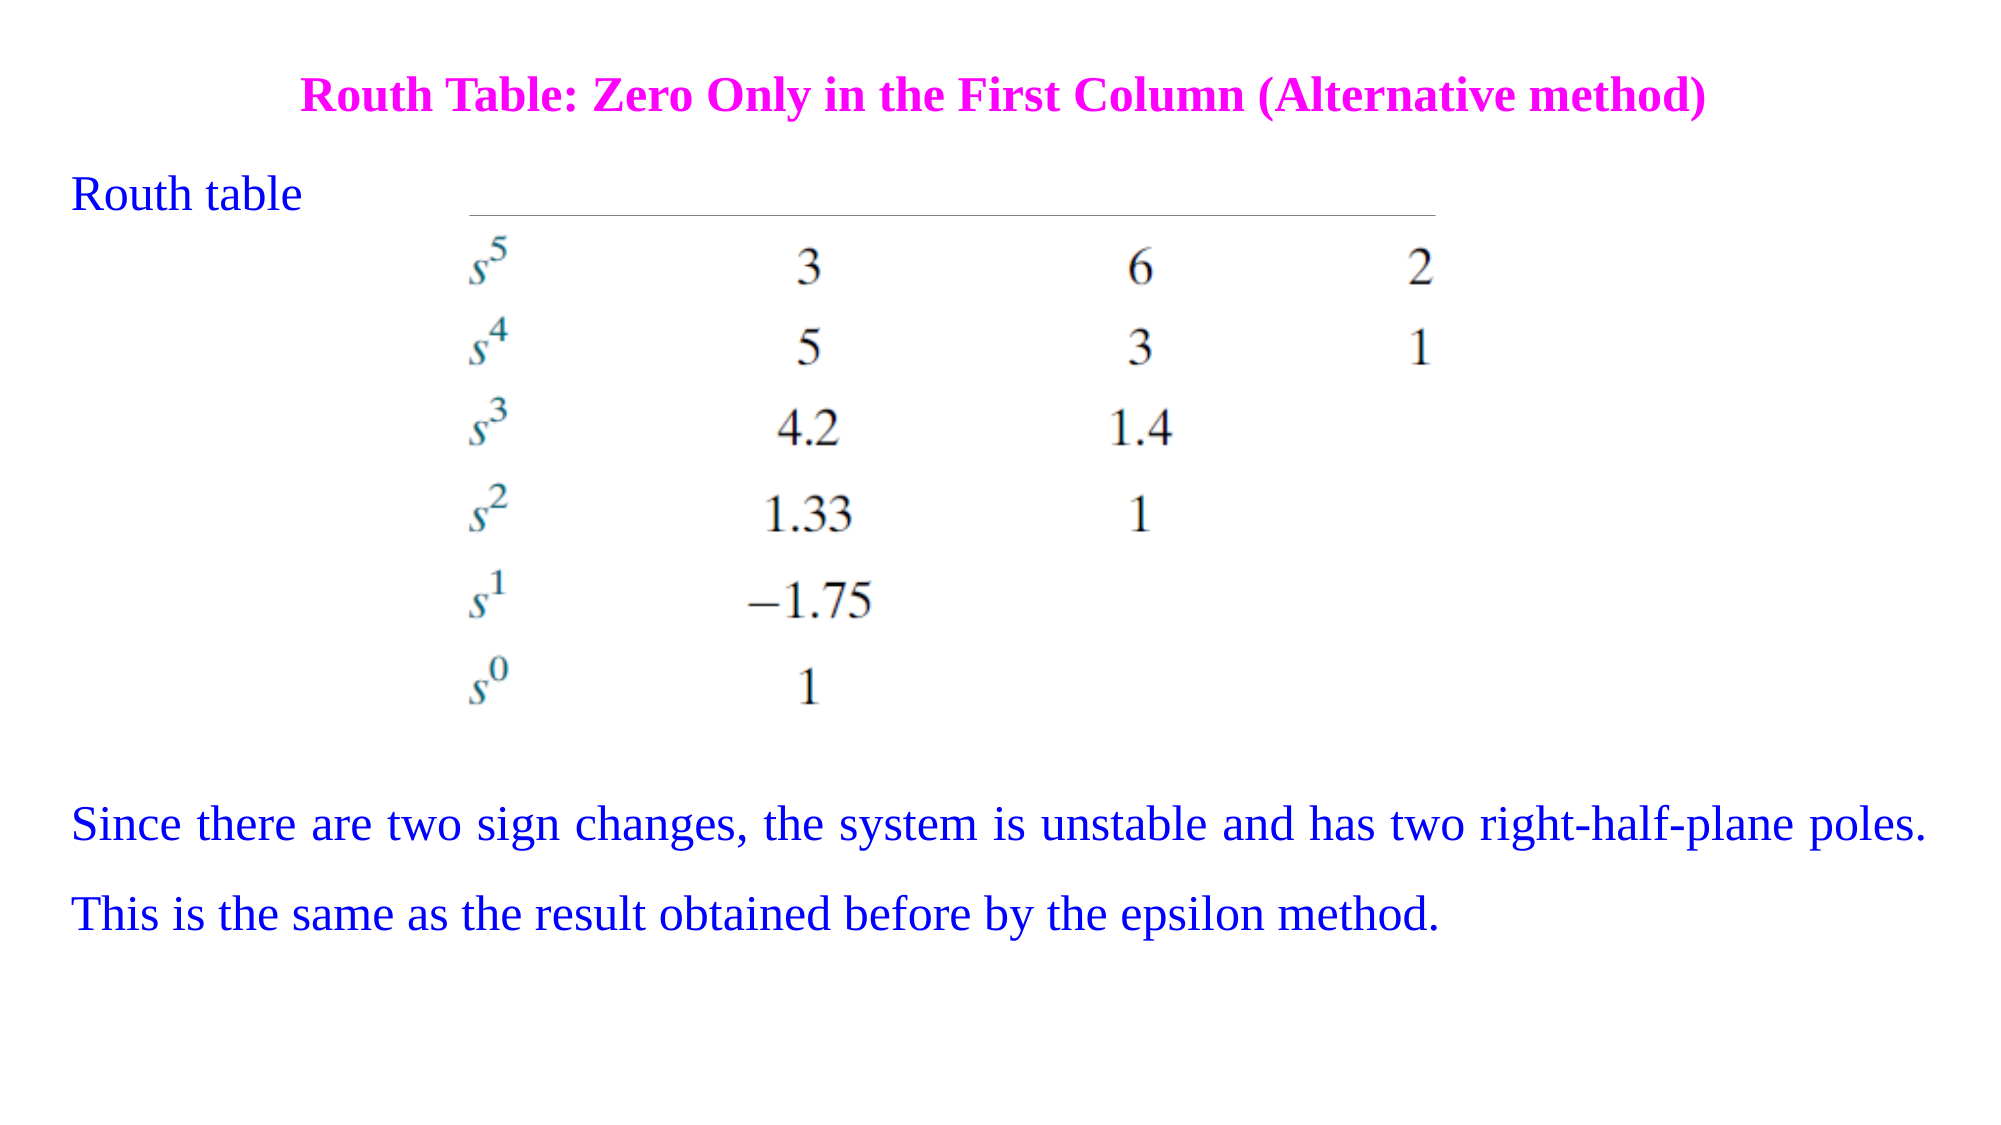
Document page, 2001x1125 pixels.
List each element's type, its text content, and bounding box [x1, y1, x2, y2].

text_box Routh Table: Zero Only in the First Column (Alternative method) [89, 53, 1918, 123]
picture [462, 214, 1438, 731]
text_box Routh table Since there are two sign changes, the system is unstable and has two right-half-plane poles. This is the same as the result obtained before by the epsilon method. [56, 123, 1944, 949]
